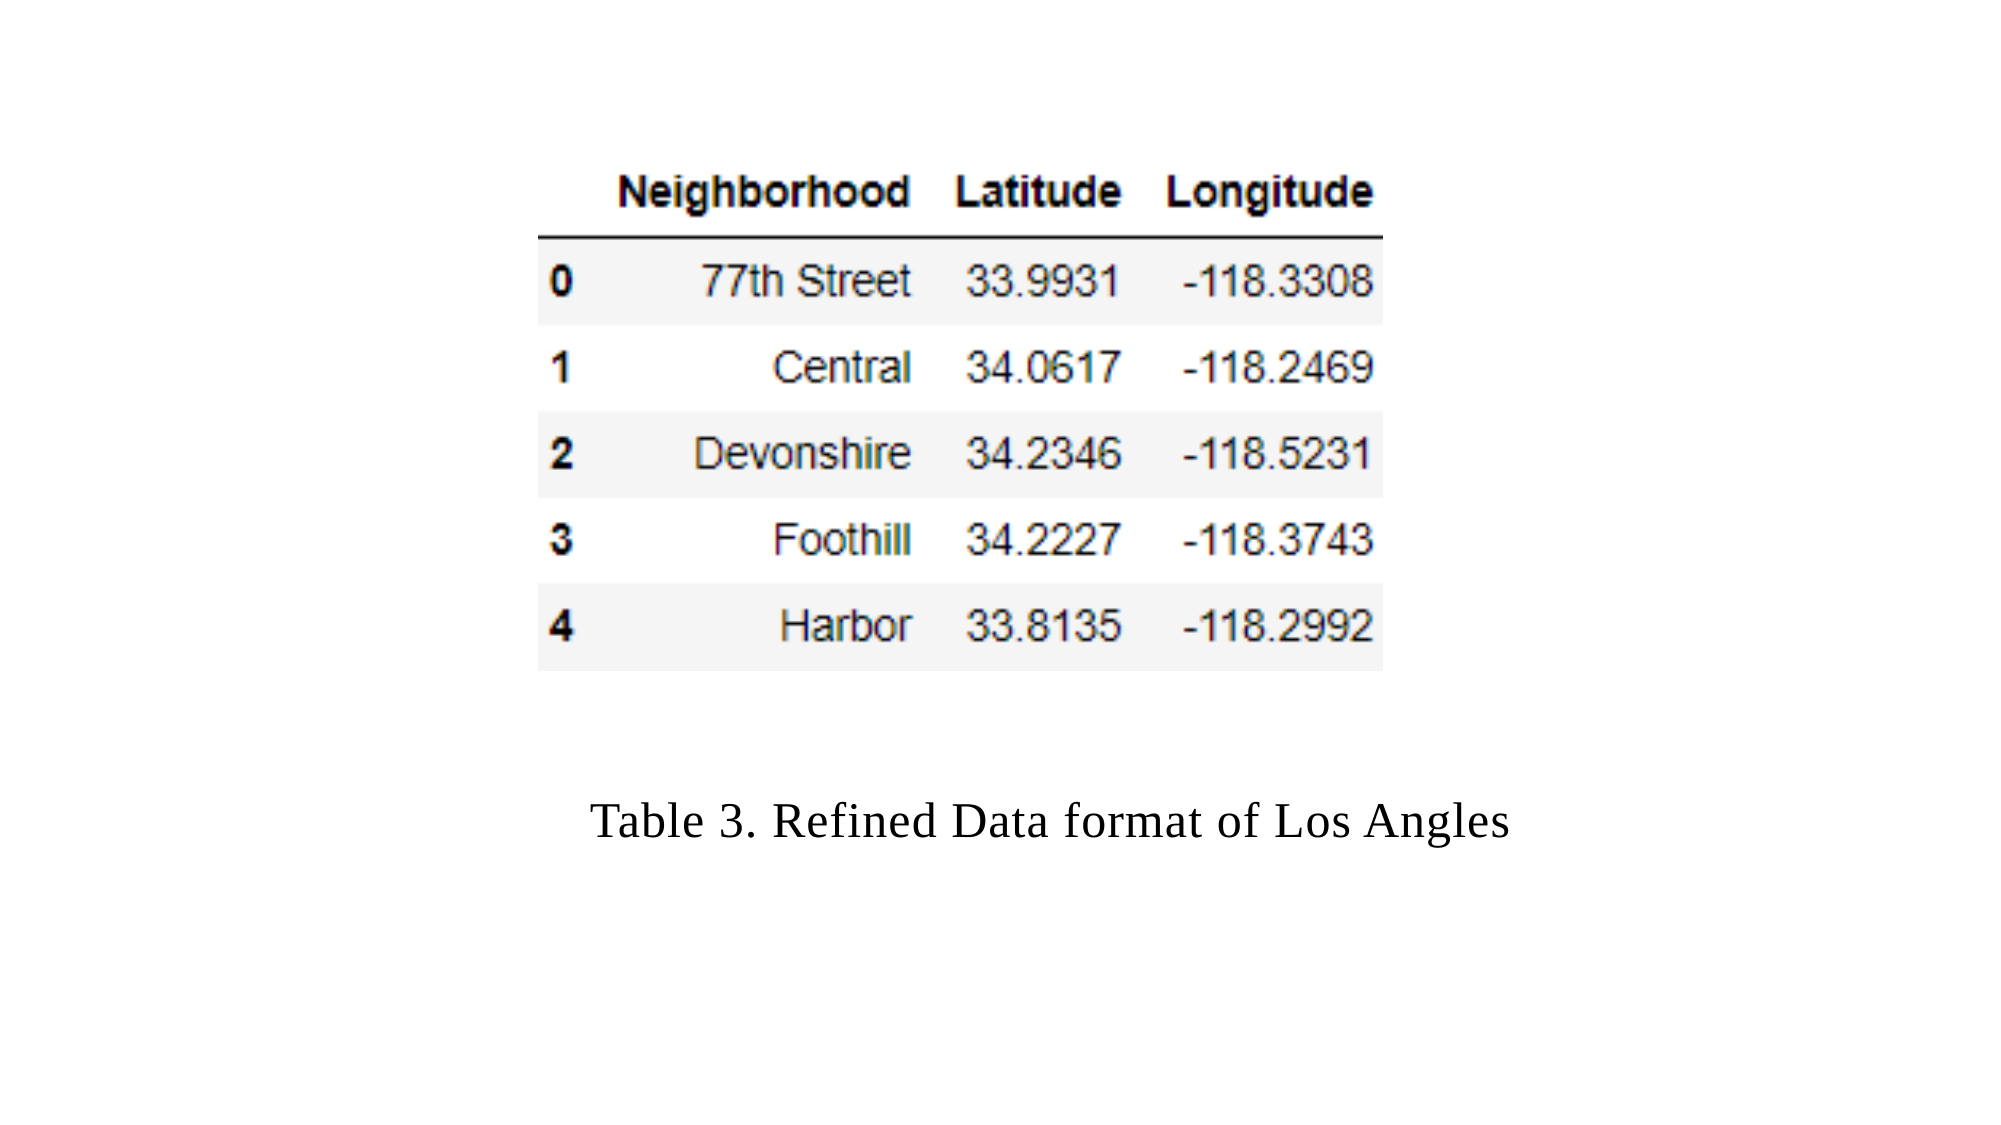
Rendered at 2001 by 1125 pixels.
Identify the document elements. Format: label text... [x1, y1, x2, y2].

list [538, 157, 1383, 671]
text_box Table 3. Refined Data format of Los Angles [538, 749, 1564, 855]
